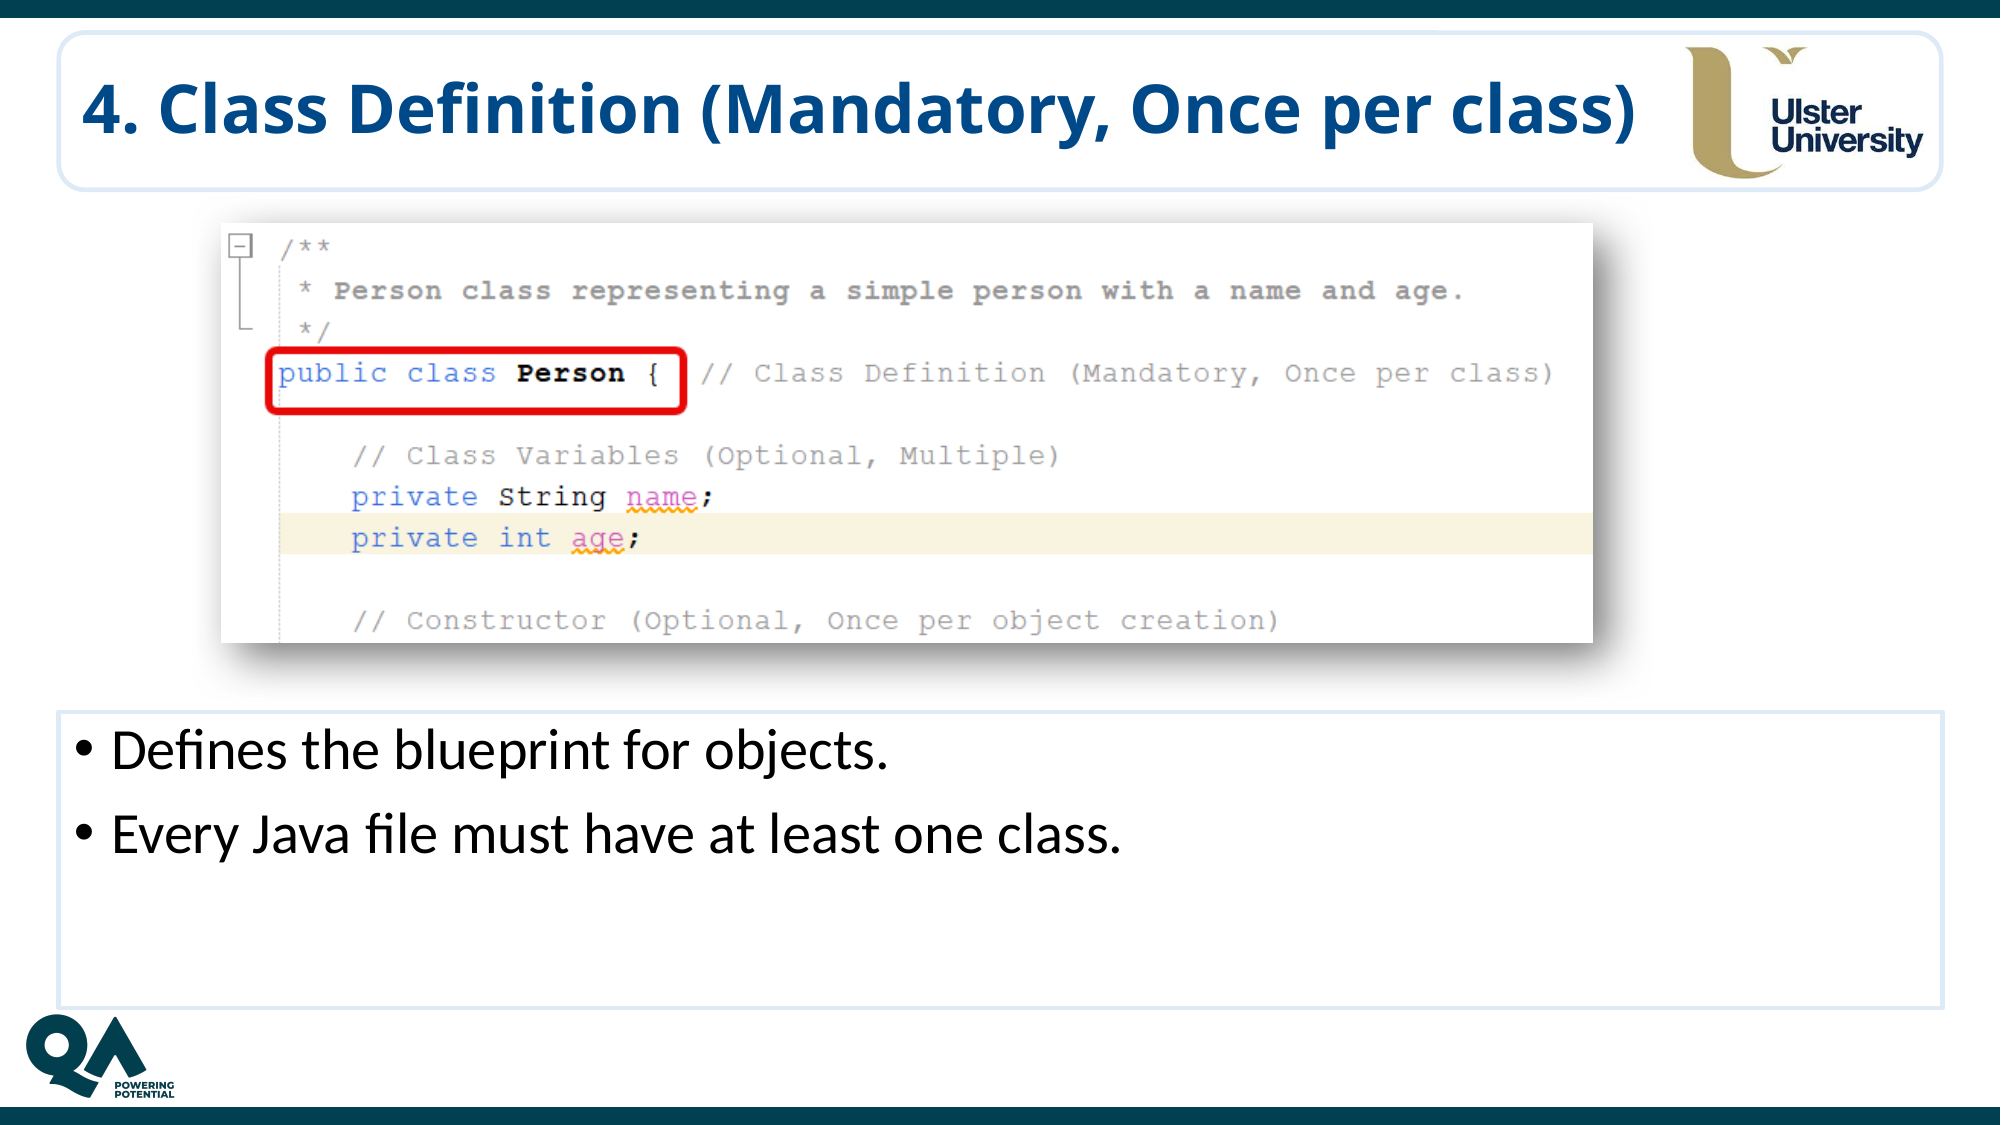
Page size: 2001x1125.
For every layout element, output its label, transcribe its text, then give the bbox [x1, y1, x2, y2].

title 4. Class Definition (Mandatory, Once per class) [56, 33, 1664, 191]
picture [221, 223, 1593, 643]
picture [1680, 39, 1930, 183]
list Defines the blueprint for objects. Every Java file must have at least one class. [56, 710, 1945, 1010]
picture [3, 995, 196, 1106]
